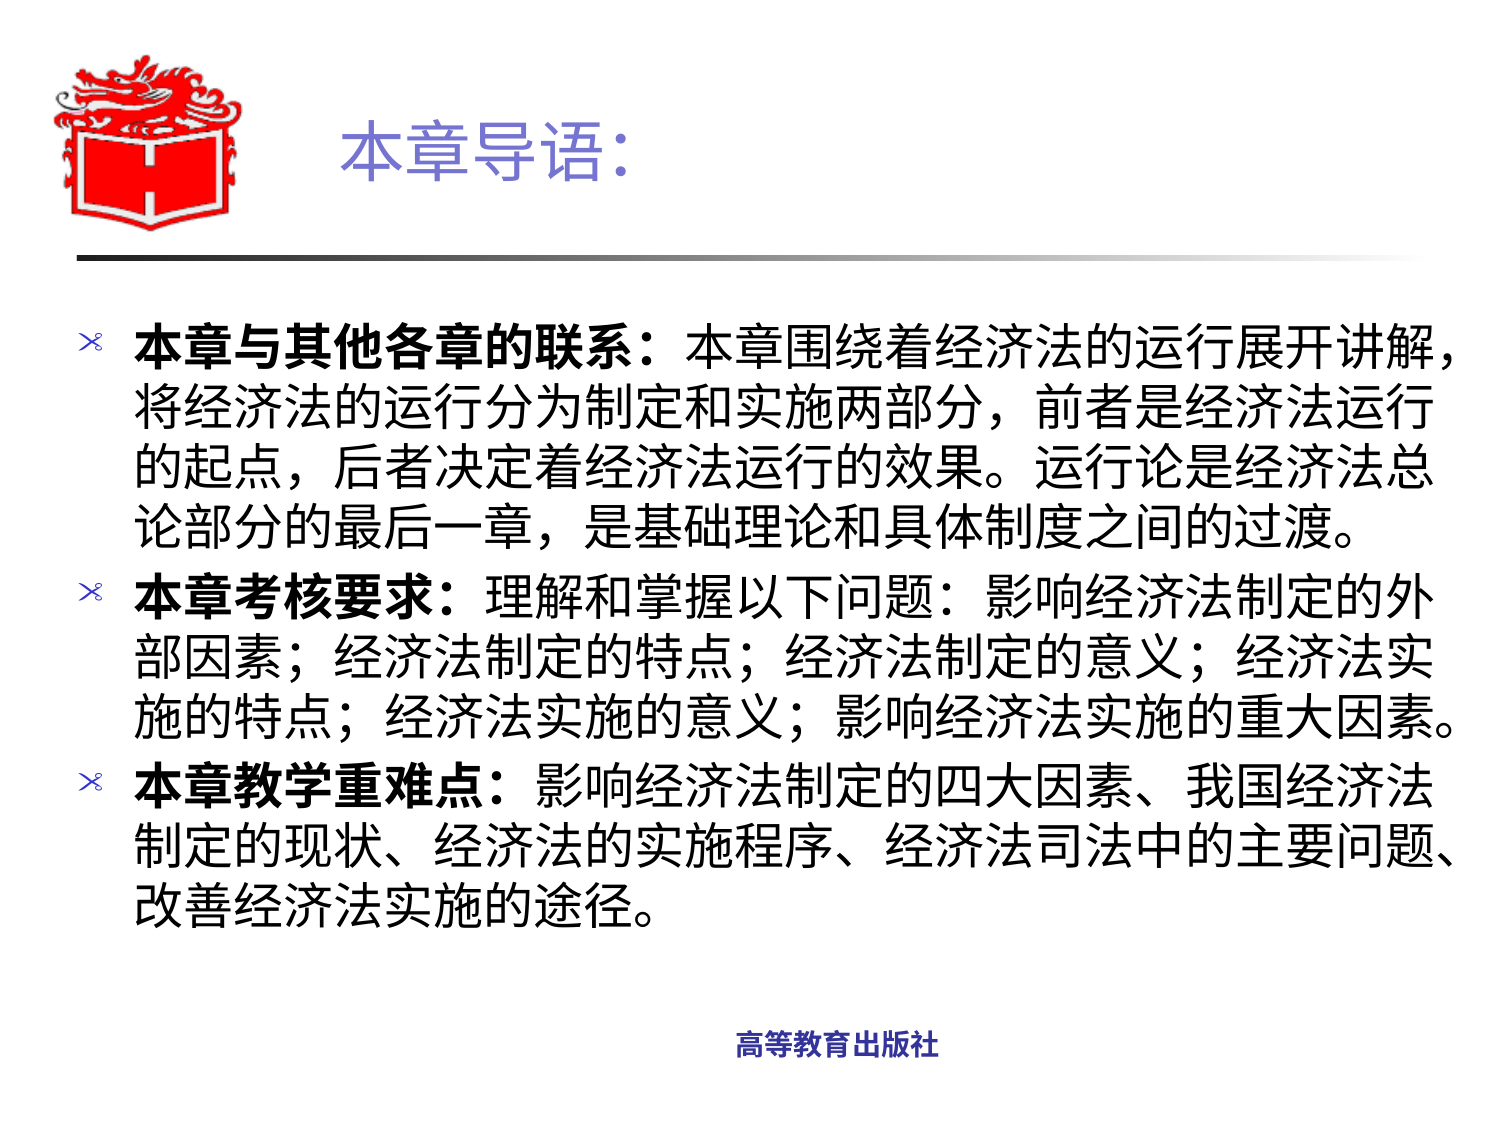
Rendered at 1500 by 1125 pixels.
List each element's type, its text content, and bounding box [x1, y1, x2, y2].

title 本章导语： [323, 104, 1257, 198]
picture [53, 54, 243, 233]
list 本章与其他各章的联系：本章围绕着经济法的运行展开讲解，将经济法的运行分为制定和实施两部分，前者是经济法运行的起点，后者决定着经济法运行的效果。运行论是经济法总论部分的最后一章，是基础理论和具体制度之间的过渡。 本章考核要求：理解和掌握以下问题：影响经济法制定的外部因素；经济法制定的特点；经济法制定的意义；经济法实施的特点；经济法实施的意义；影响经济法实施的重大因素。 本章教学重难点：影响经济法制定的四大因素、我国经济法制定的现状、经济法的实施程序、经济法司法中的主要问题、改善经济法实施的途径。 [62, 237, 1450, 1063]
footer 高等教育出版社 [599, 1023, 1076, 1100]
